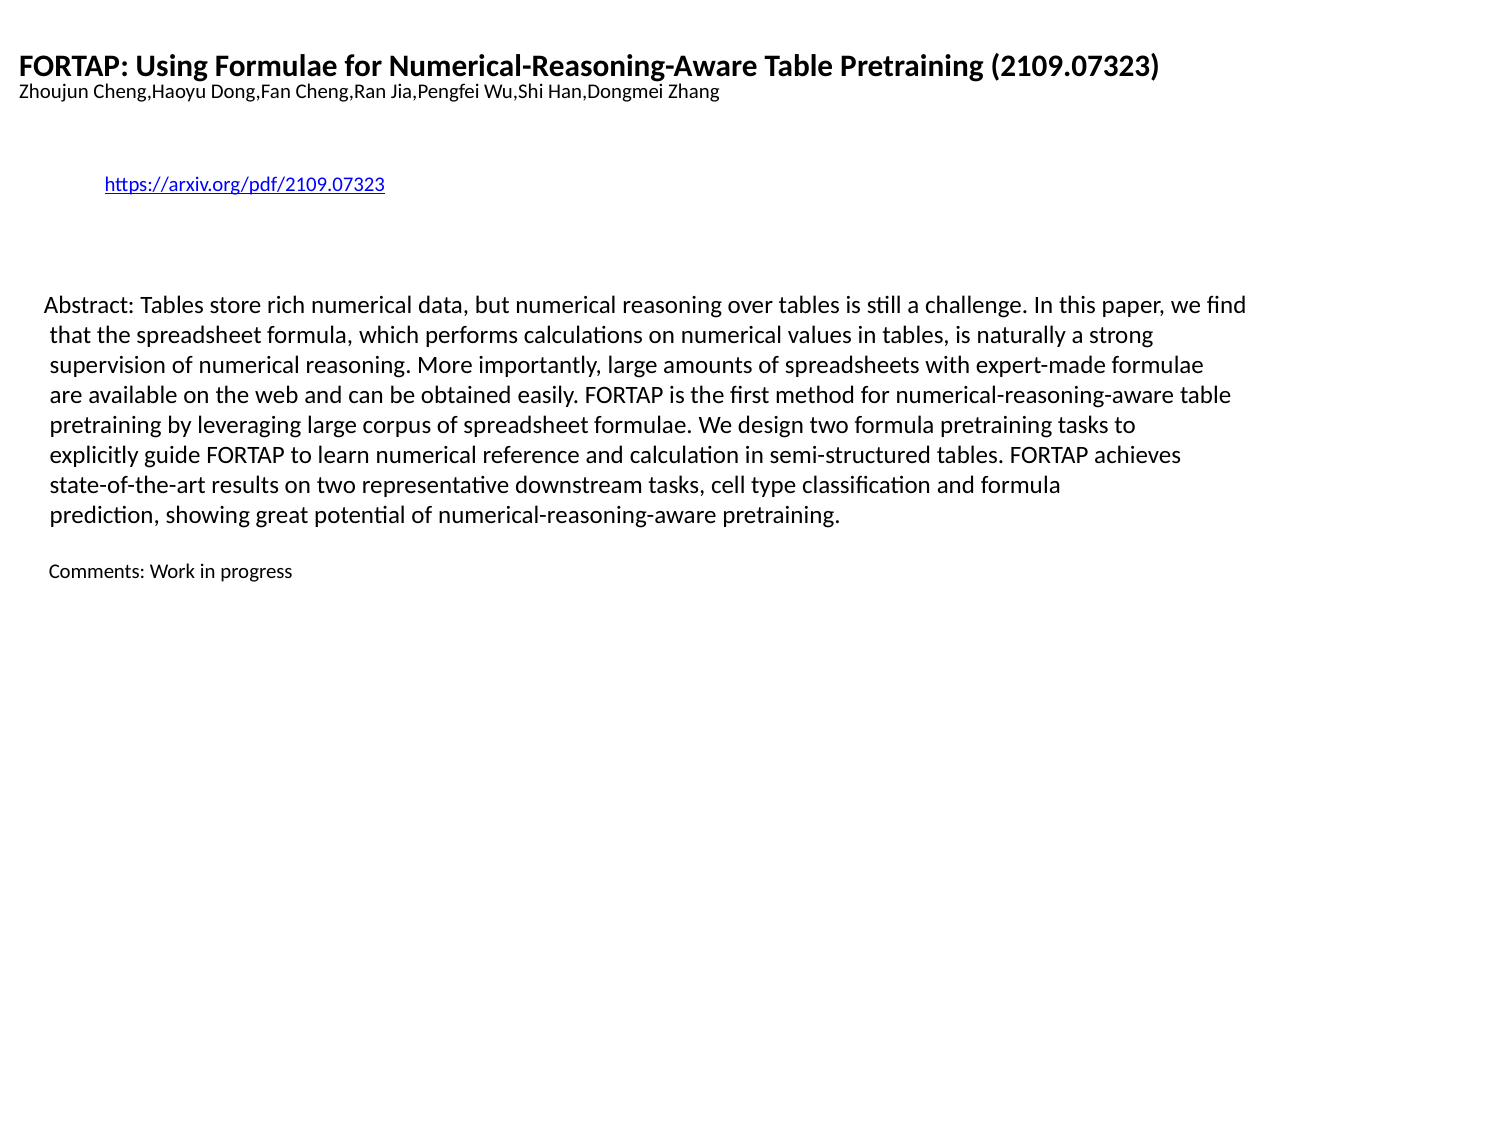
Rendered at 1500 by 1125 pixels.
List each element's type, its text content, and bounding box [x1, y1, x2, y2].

text_box https://arxiv.org/pdf/2109.07323 [89, 118, 401, 203]
text_box Abstract: Tables store rich numerical data, but numerical reasoning over tables is still a challenge. In this paper, we find that the spreadsheet formula, which performs calculations on numerical values in tables, is naturally a strong supervision of numerical reasoning. More importantly, large amounts of spreadsheets with expert-made formulae are available on the web and can be obtained easily. FORTAP is the first method for numerical-reasoning-aware table pretraining by leveraging large corpus of spreadsheet formulae. We design two formula pretraining tasks to explicitly guide FORTAP to learn numerical reference and calculation in semi-structured tables. FORTAP achieves state-of-the-art results on two representative downstream tasks, cell type classification and formula prediction, showing great potential of numerical-reasoning-aware pretraining. Comments: Work in progress [29, 236, 1270, 591]
text_box FORTAP: Using Formulae for Numerical-Reasoning-Aware Table Pretraining (2109.07323) Zhoujun Cheng,Haoyu Dong,Fan Cheng,Ran Jia,Pengfei Wu,Shi Han,Dongmei Zhang [4, 0, 1177, 110]
